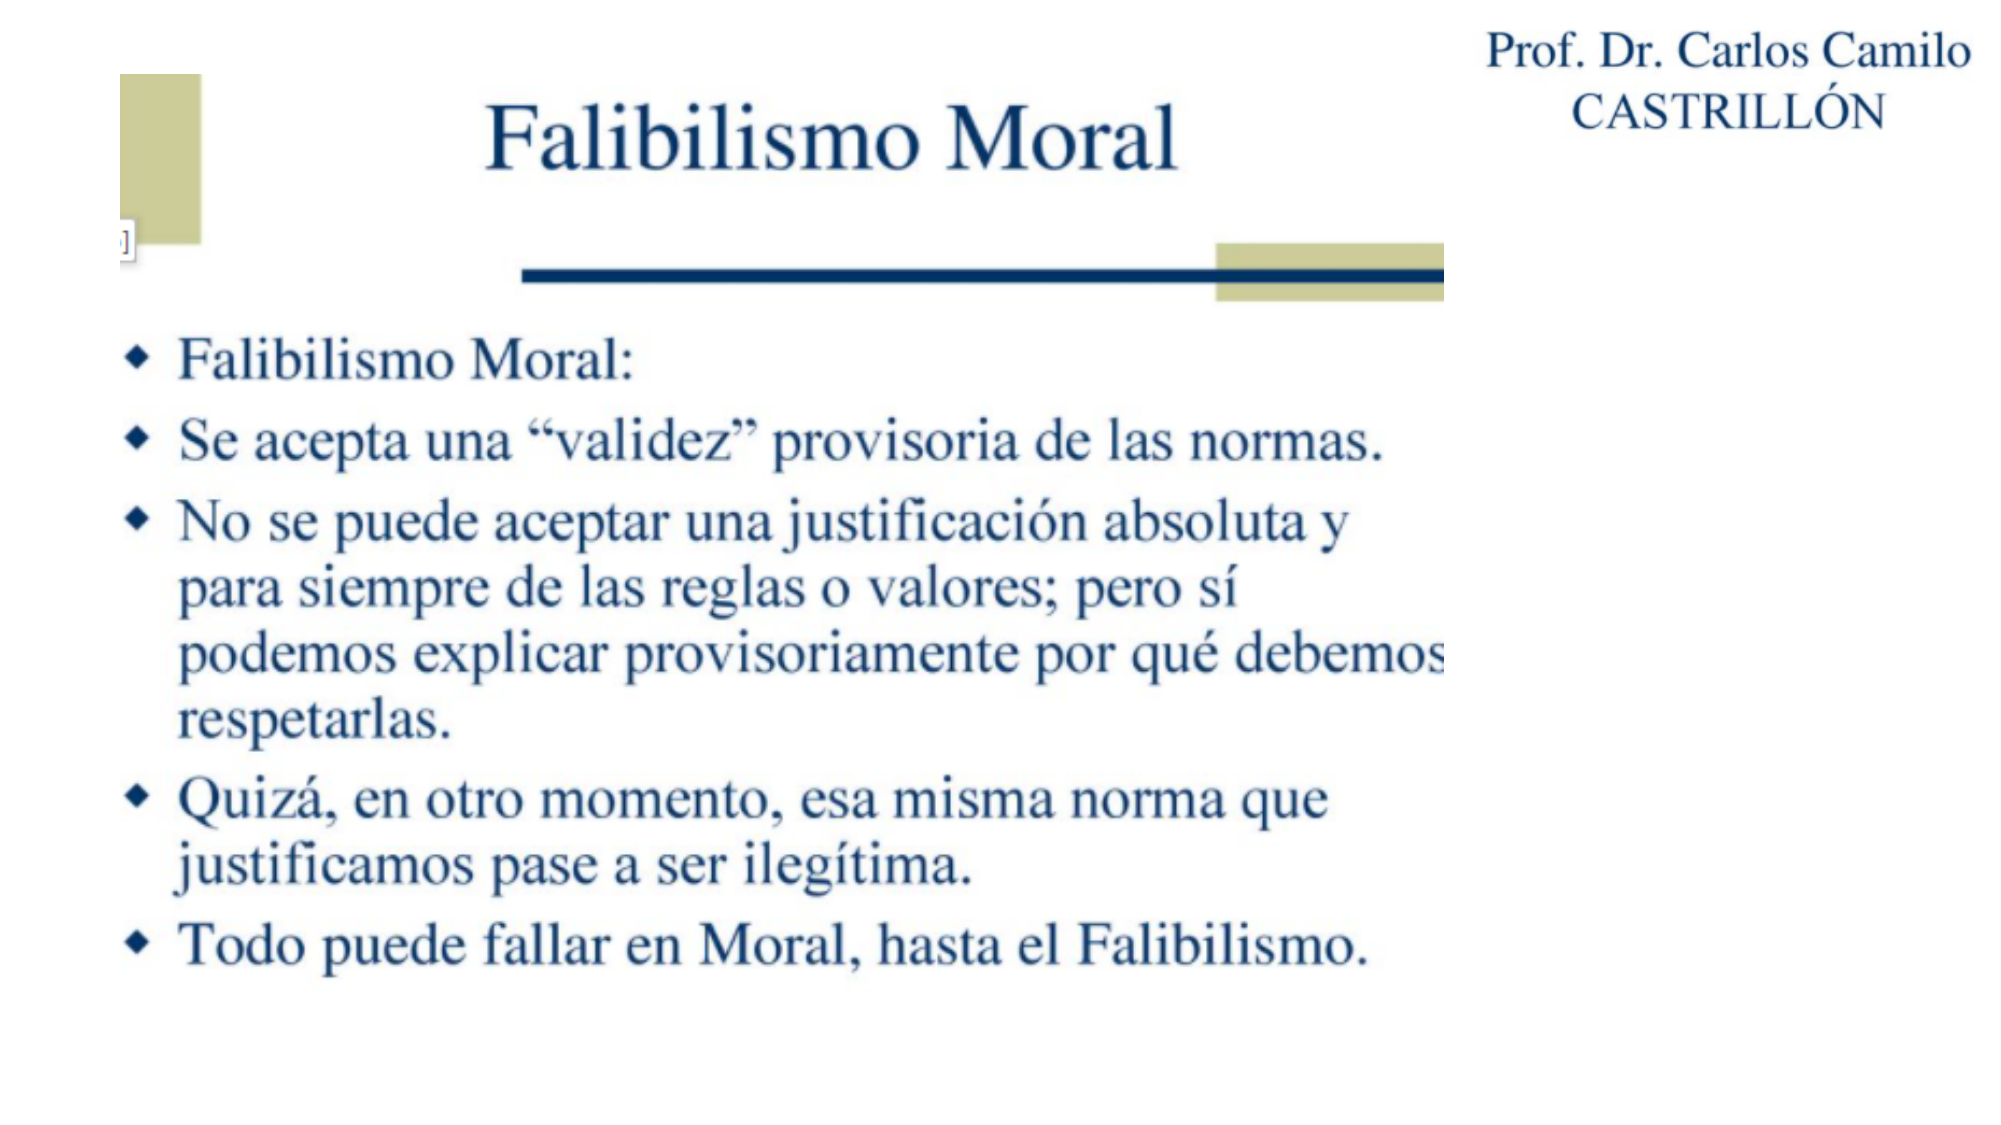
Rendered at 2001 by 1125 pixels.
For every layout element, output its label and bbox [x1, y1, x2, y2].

list [120, 74, 1444, 995]
picture [1443, 0, 2000, 149]
